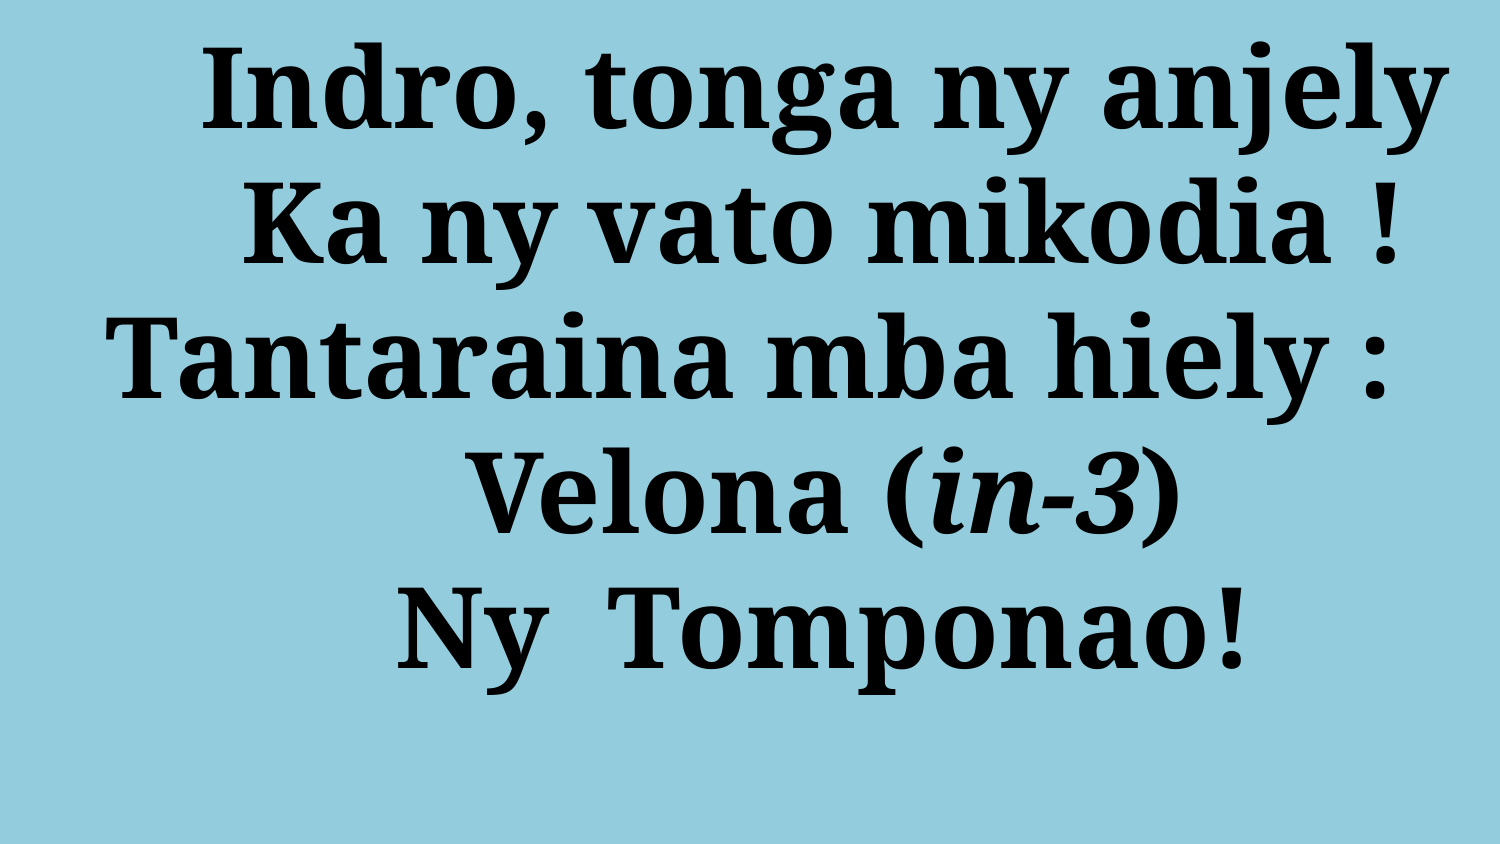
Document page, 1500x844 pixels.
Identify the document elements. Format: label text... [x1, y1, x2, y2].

title Indro, tonga ny anjely Ka ny vato mikodia !Tantaraina mba hiely : Velona (in-3) Ny Tomponao! [0, 8, 1500, 844]
